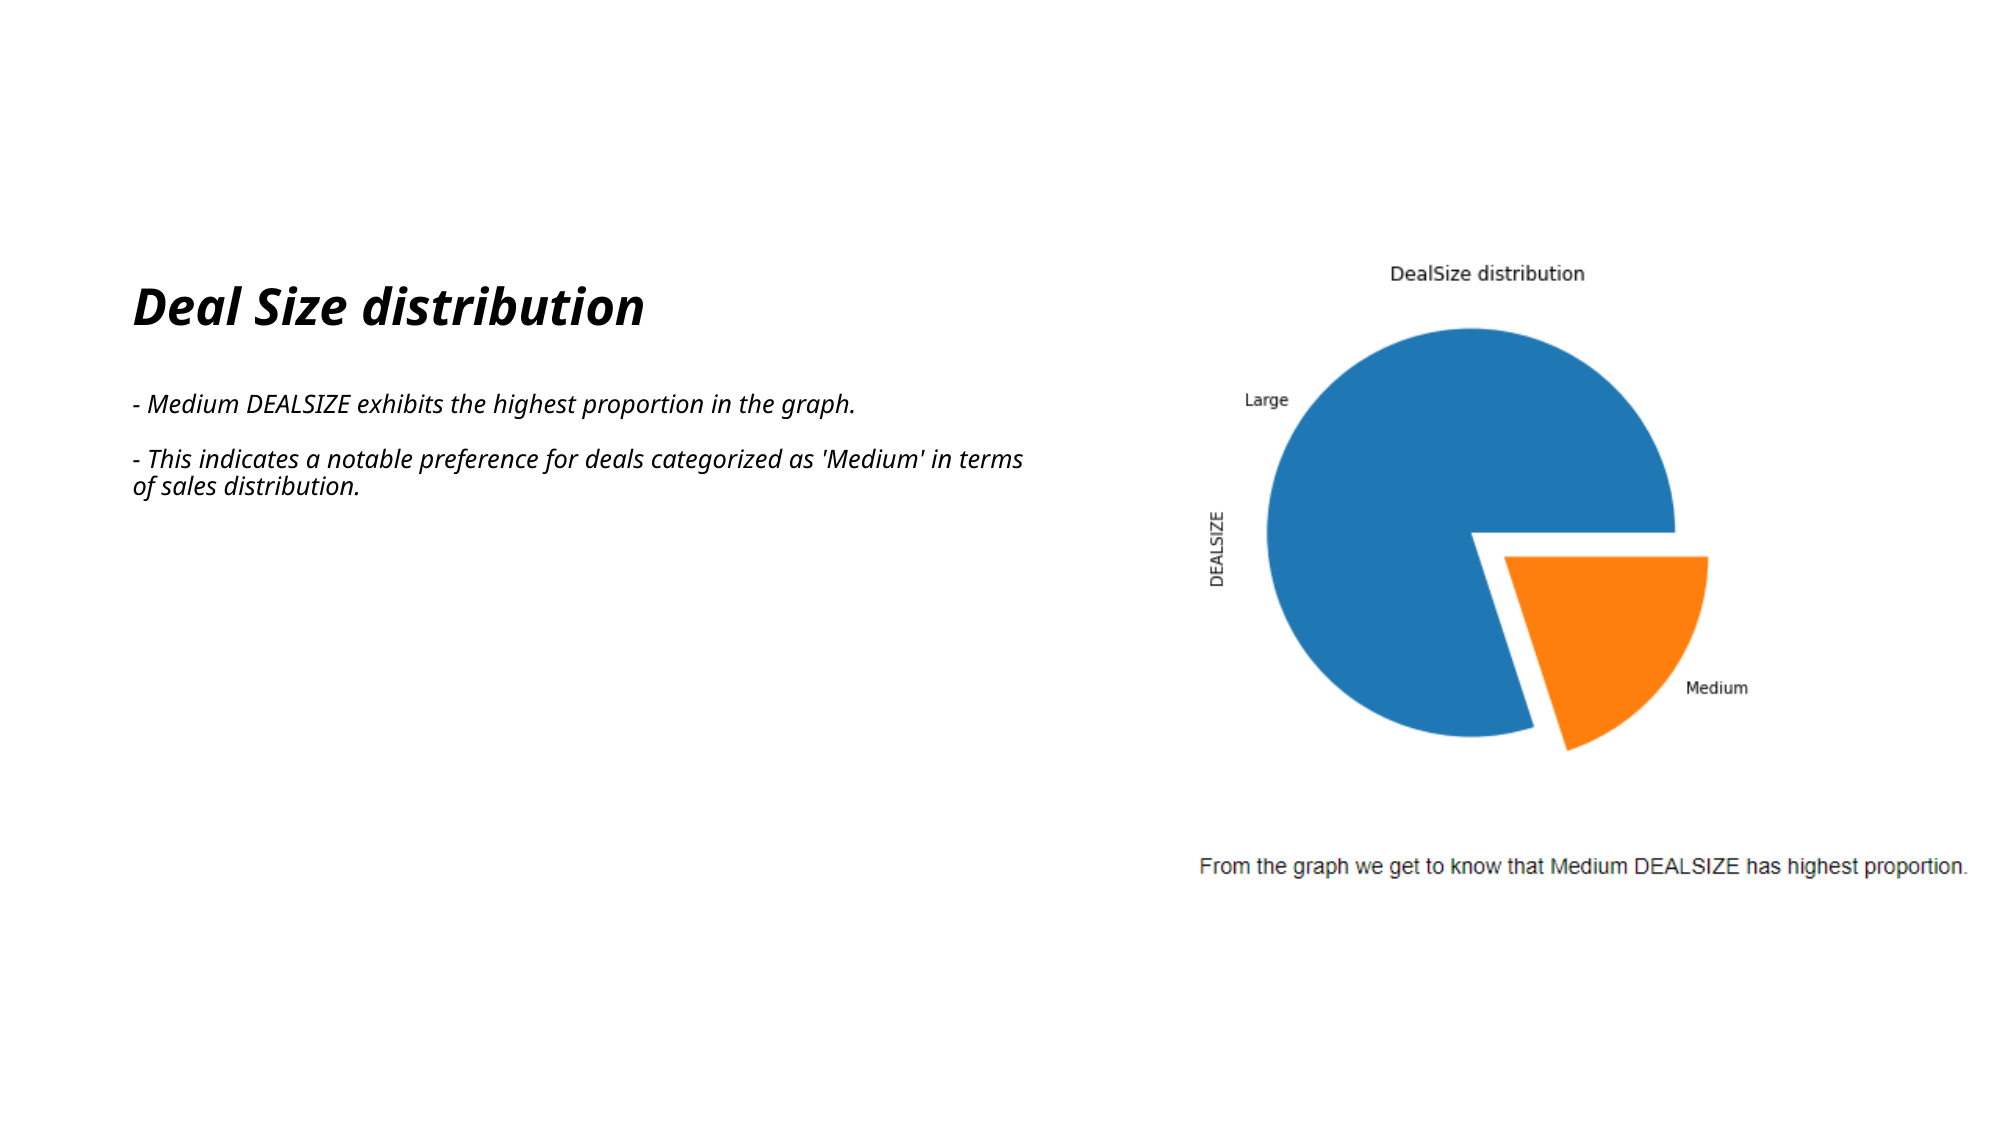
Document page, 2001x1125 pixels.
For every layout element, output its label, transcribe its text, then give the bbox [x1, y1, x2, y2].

title Deal Size distribution - Medium DEALSIZE exhibits the highest proportion in the graph. - This indicates a notable preference for deals categorized as 'Medium' in terms of sales distribution. [117, 272, 1057, 653]
picture [1184, 259, 1988, 907]
